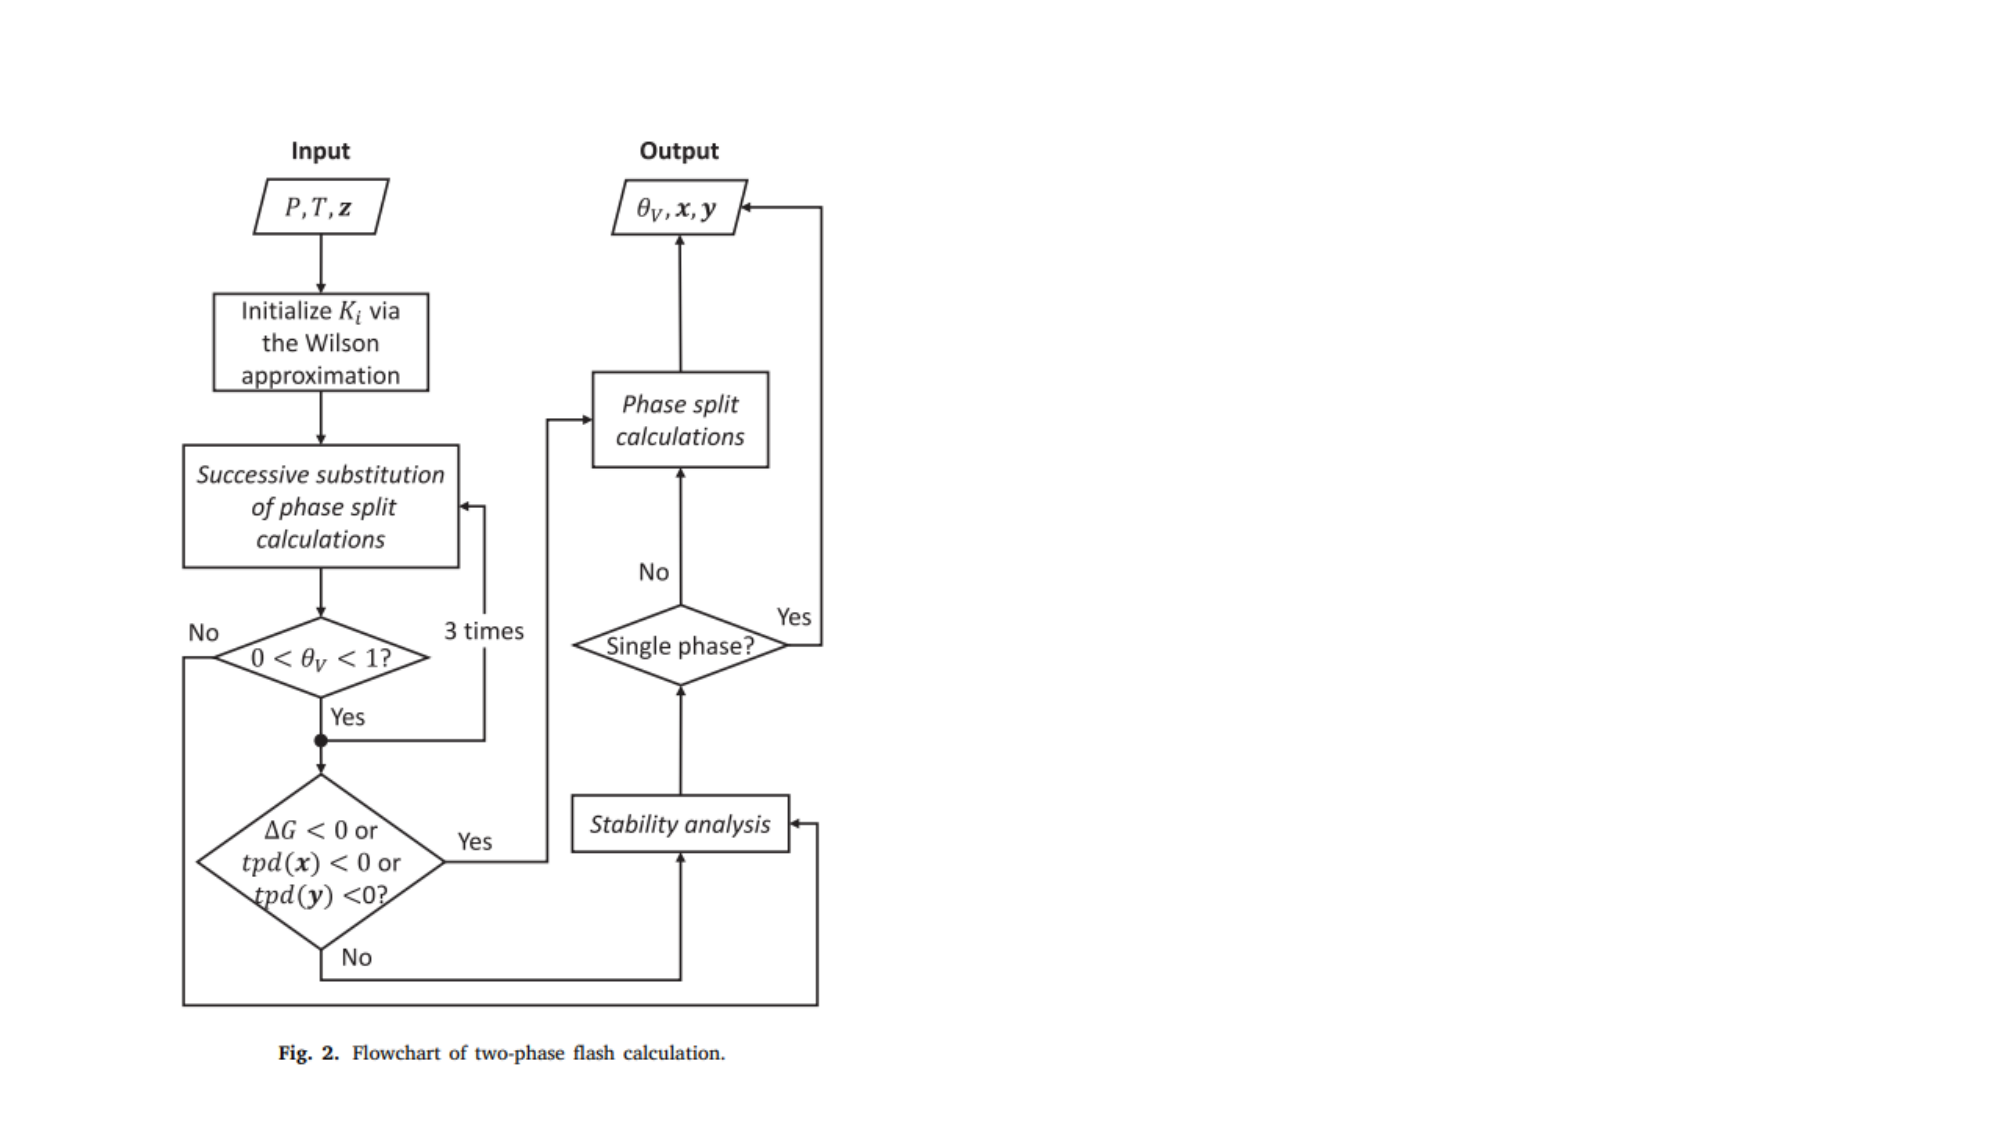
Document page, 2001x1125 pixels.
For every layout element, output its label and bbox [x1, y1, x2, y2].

picture [165, 131, 849, 1074]
